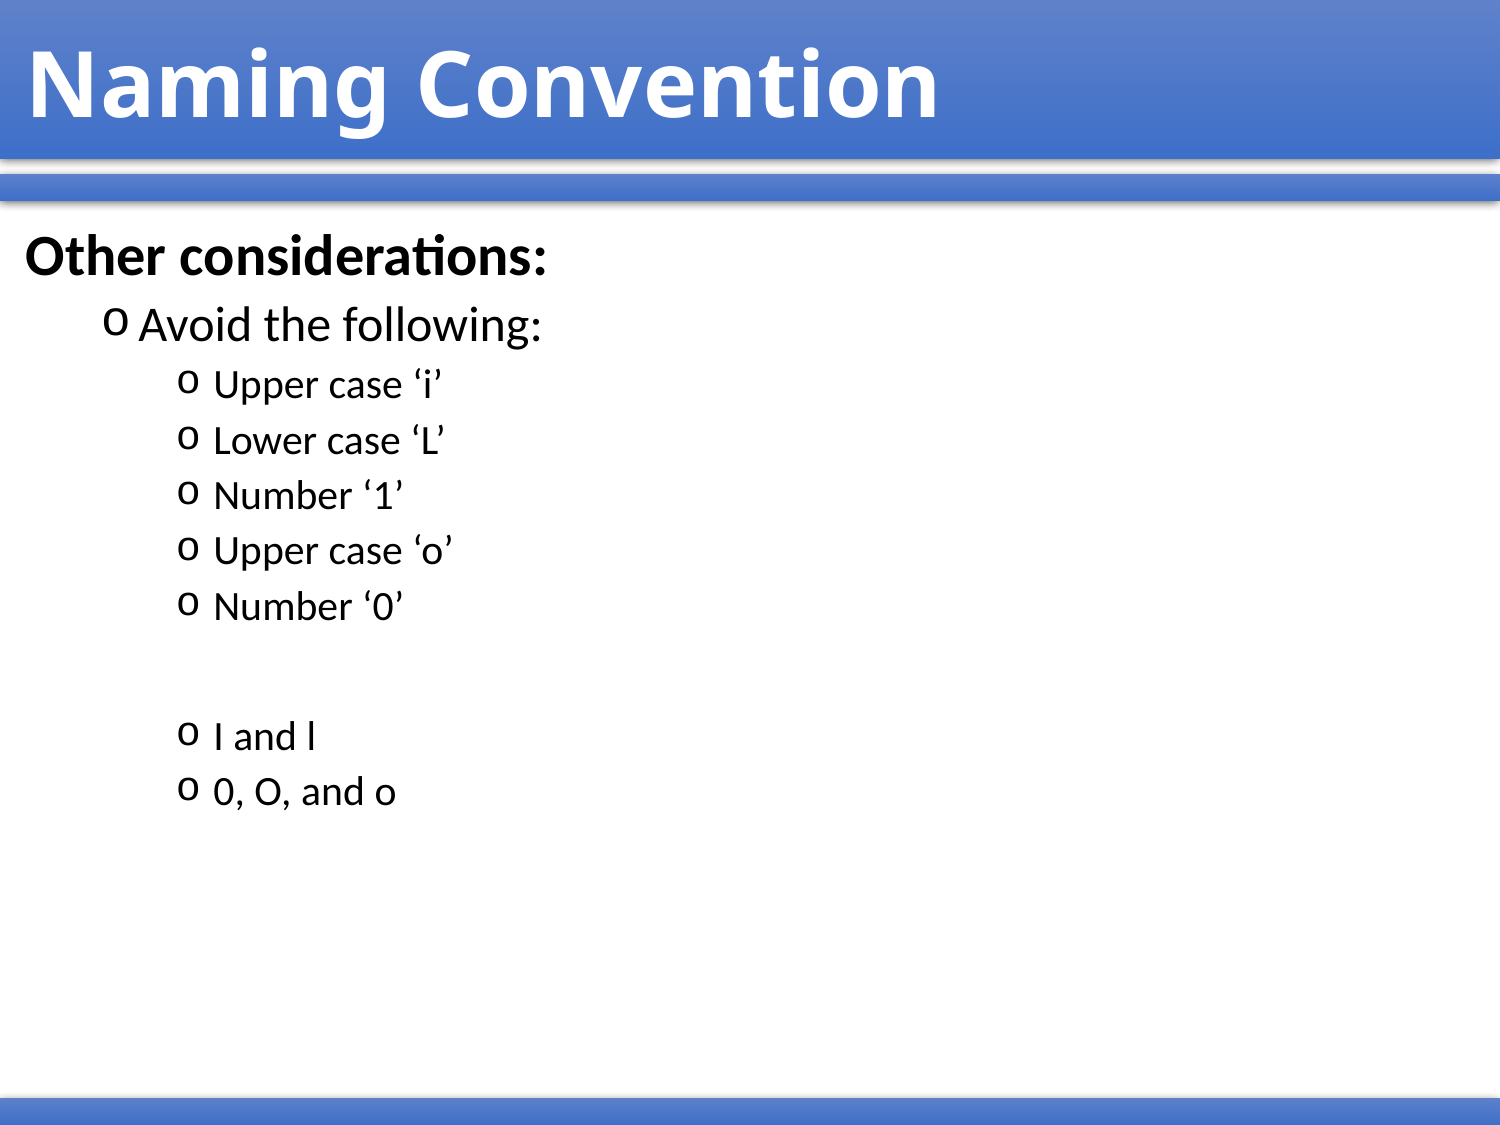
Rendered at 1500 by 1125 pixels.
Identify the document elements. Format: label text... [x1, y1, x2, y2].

text_box [0, 174, 1500, 201]
text_box [0, 1098, 1500, 1125]
list Other considerations: Avoid the following: Upper case ‘i’ Lower case ‘L’ Number ‘1’ Upper case ‘o’ Number ‘0’ I and l 0, O, and o [10, 217, 1305, 832]
title Naming Convention [10, 28, 1305, 148]
text_box [0, 0, 1500, 159]
